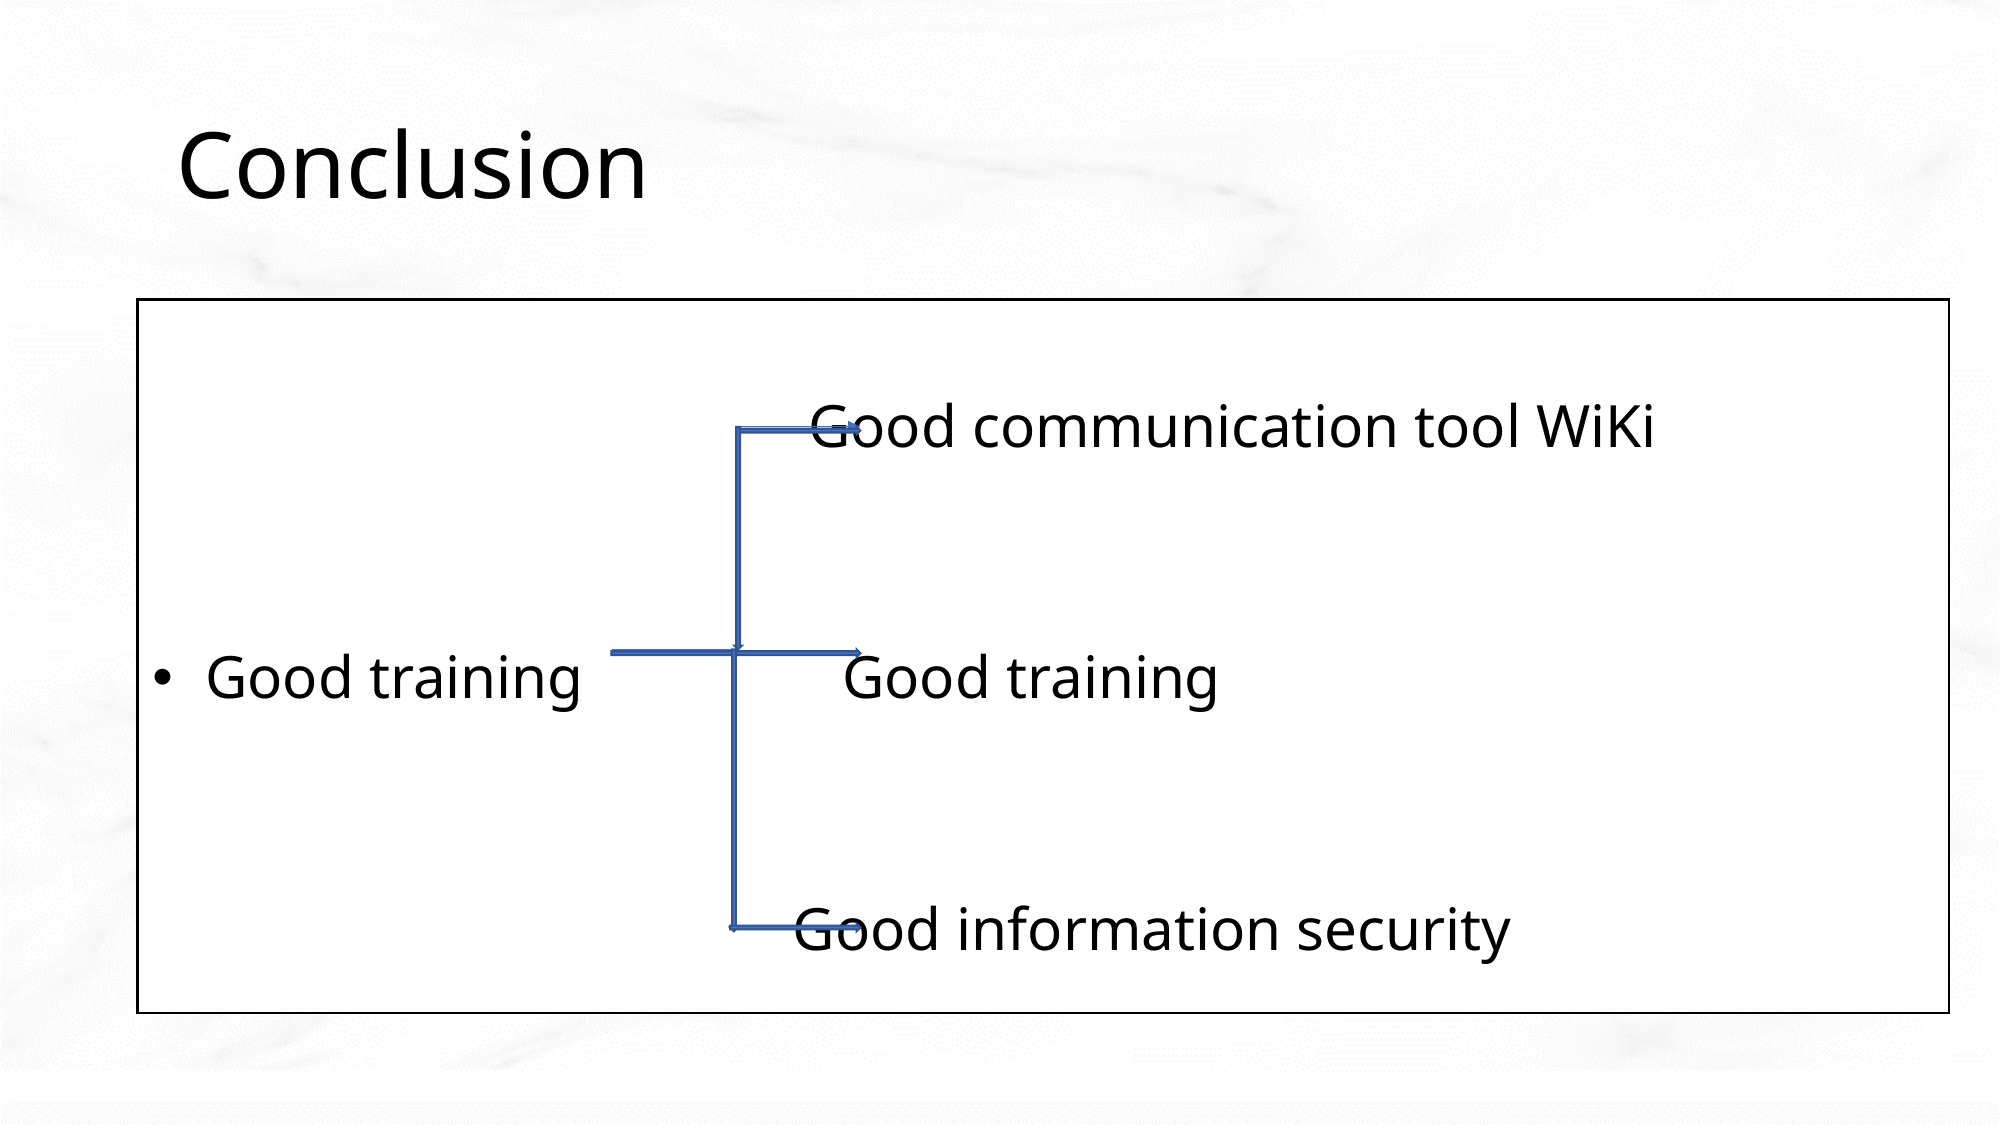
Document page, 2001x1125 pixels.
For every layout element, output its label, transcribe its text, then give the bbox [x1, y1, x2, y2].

text_box [729, 921, 862, 934]
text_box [611, 426, 861, 650]
text_box [731, 650, 737, 924]
text_box [610, 650, 731, 657]
text_box [737, 650, 862, 660]
title Conclusion [137, 59, 1863, 278]
list Good communication tool WiKi Good training Good training Good information security [136, 298, 1950, 1014]
